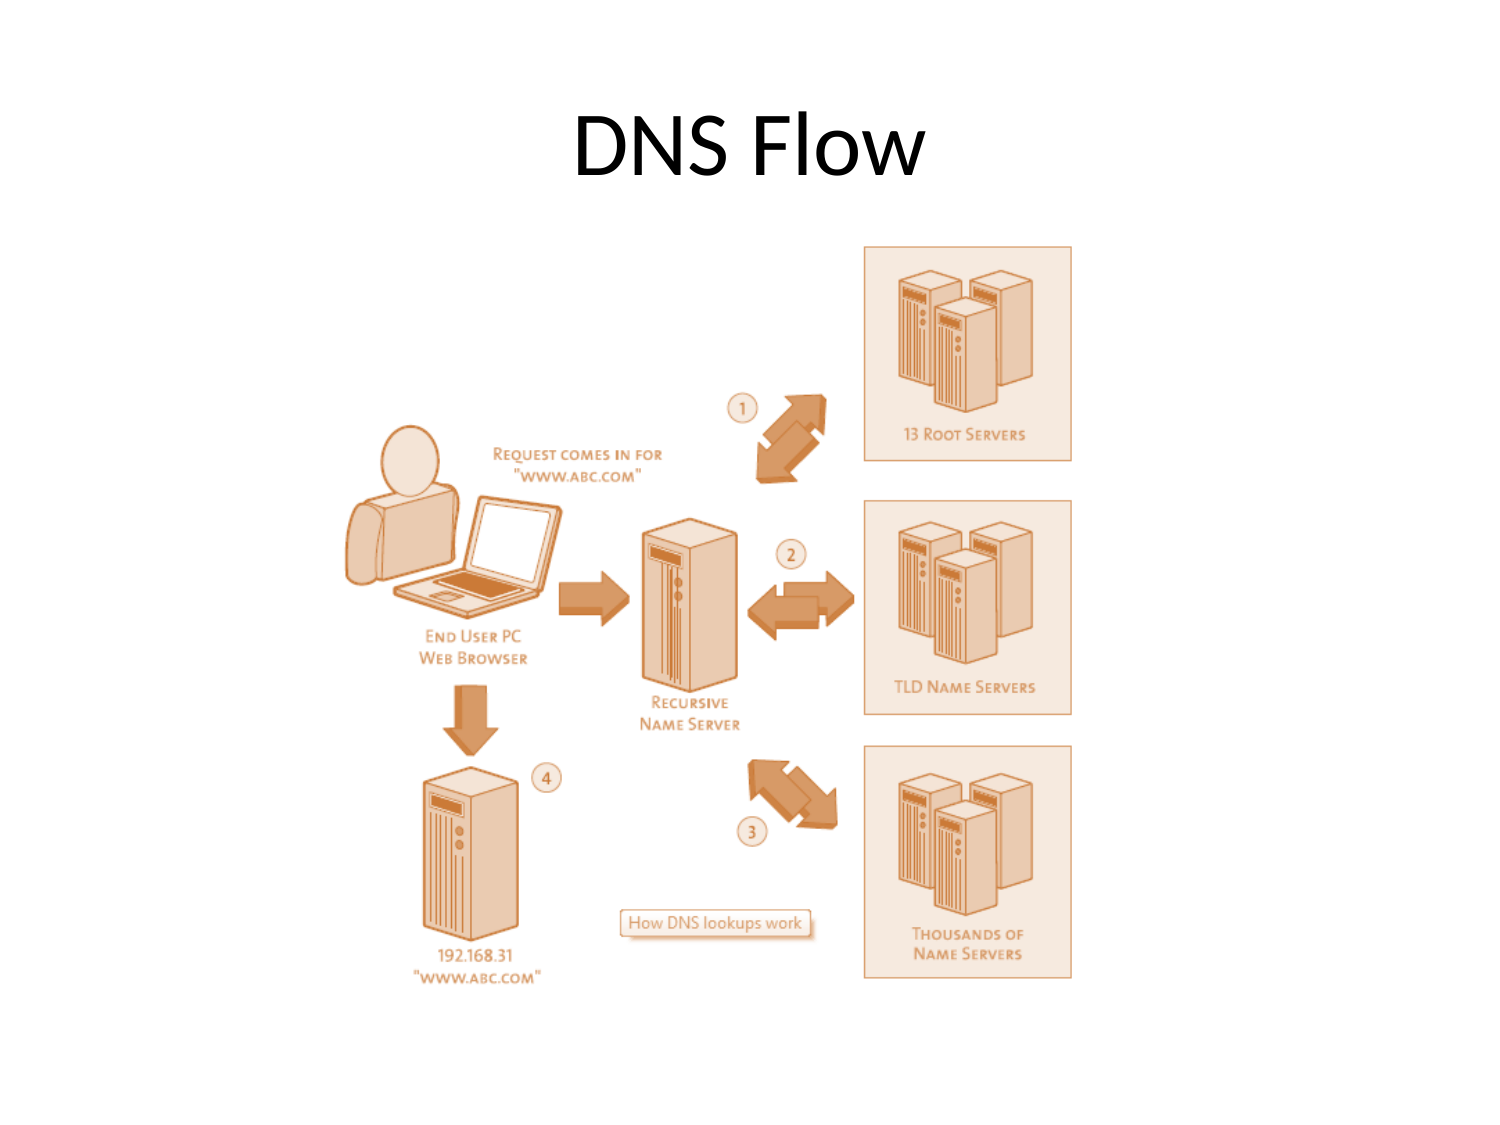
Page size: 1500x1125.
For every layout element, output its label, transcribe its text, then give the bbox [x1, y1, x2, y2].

title DNS Flow [75, 45, 1425, 233]
picture [262, 216, 1168, 1032]
